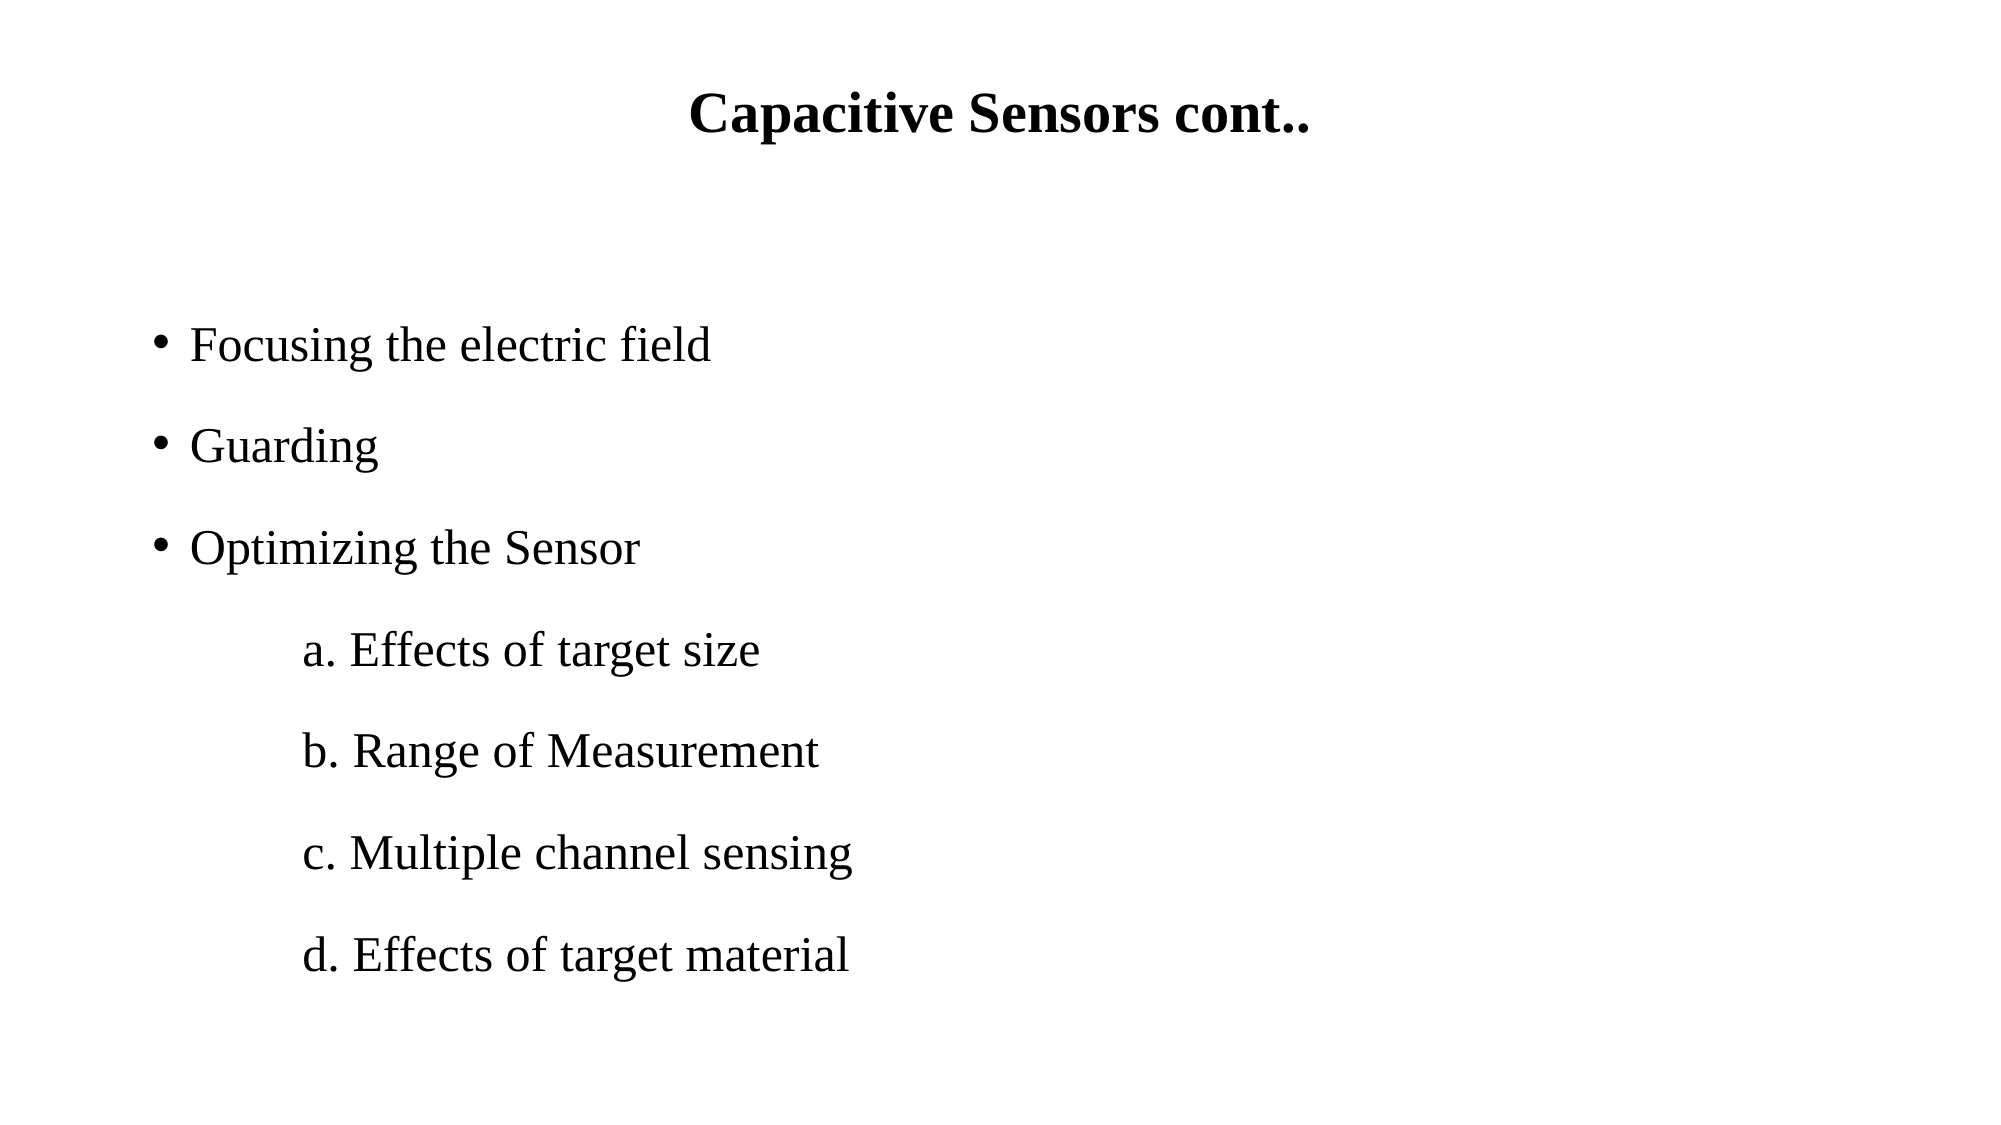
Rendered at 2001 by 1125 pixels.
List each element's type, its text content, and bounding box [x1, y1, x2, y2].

title Capacitive Sensors cont.. [137, 59, 1863, 278]
list Focusing the electric field Guarding Optimizing the Sensor a. Effects of target size b. Range of Measurement c. Multiple channel sensing d. Effects of target material [137, 299, 1863, 1014]
